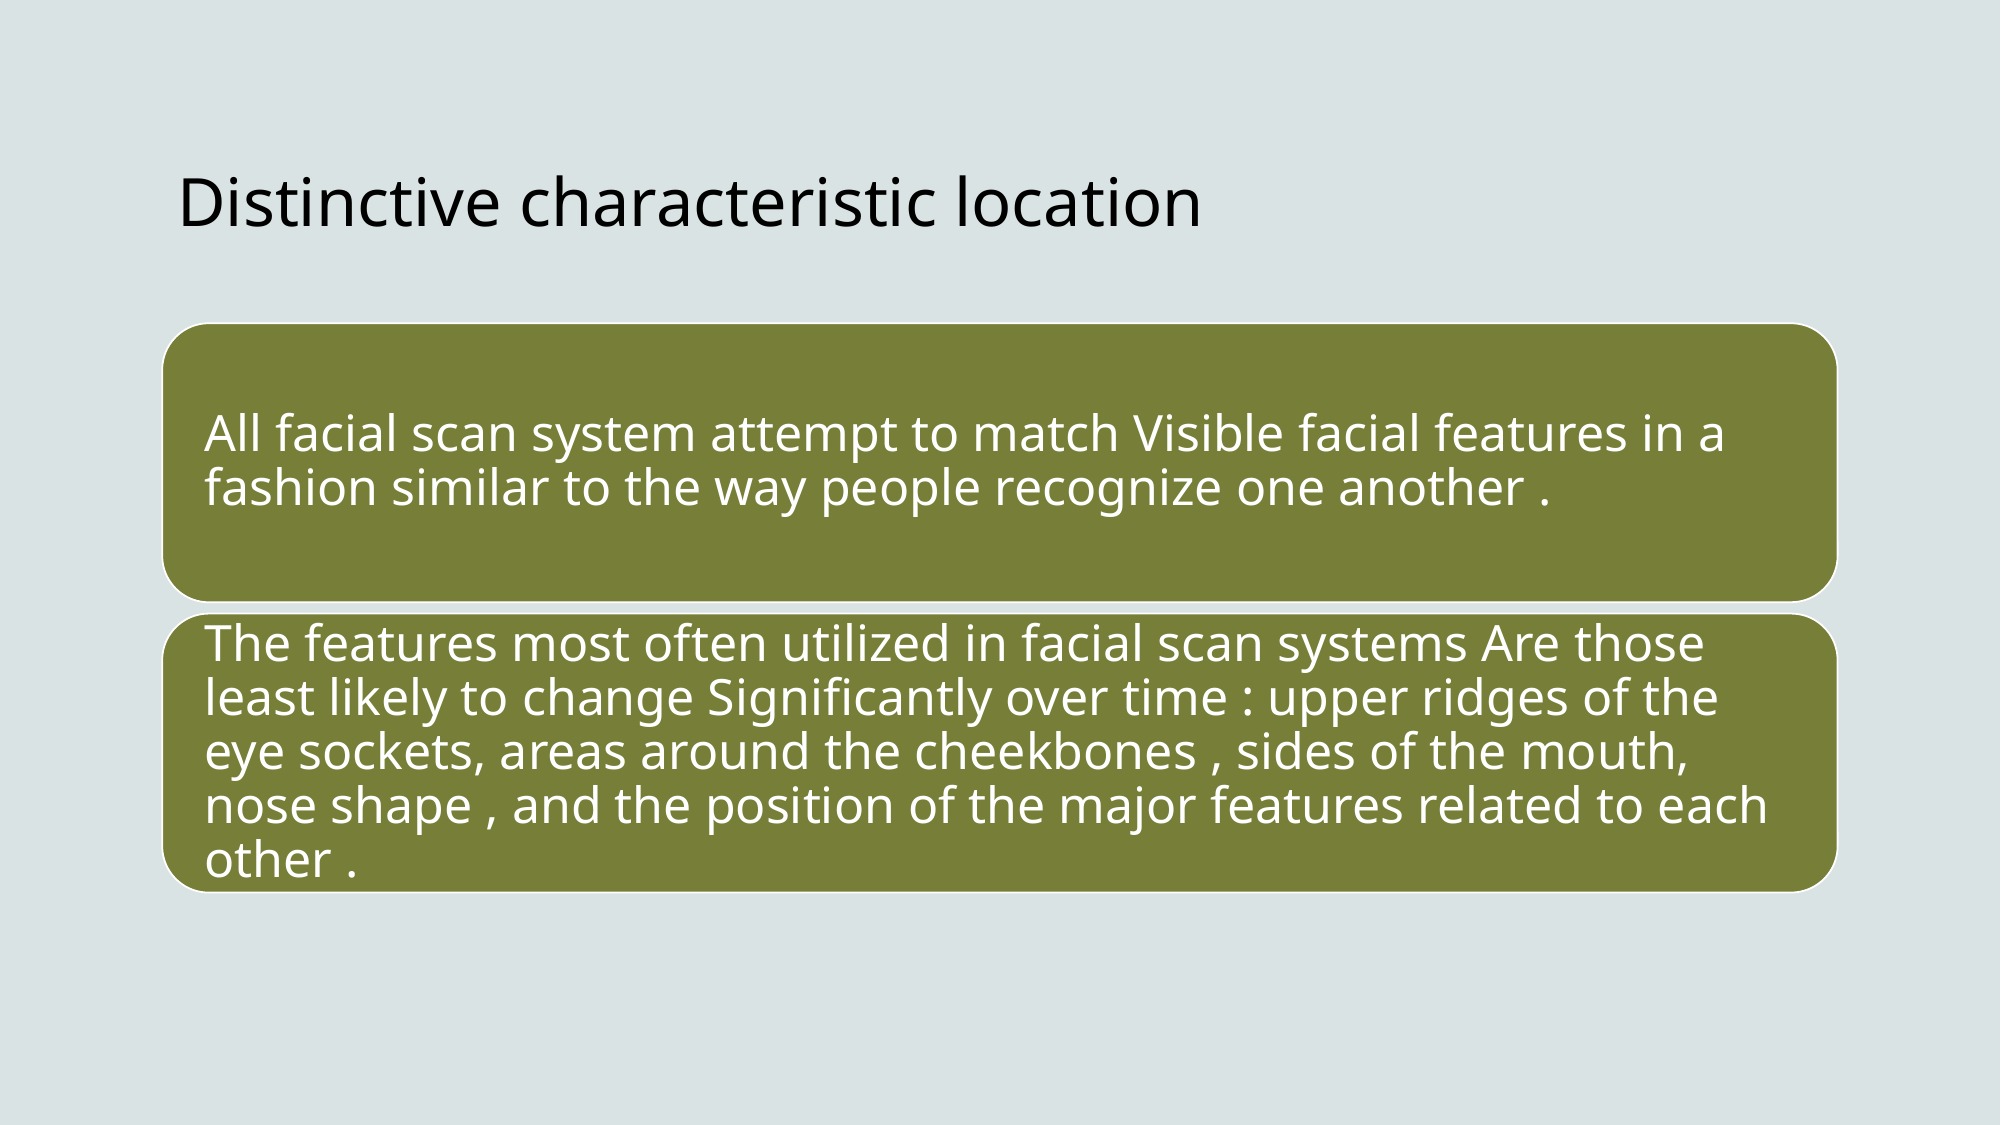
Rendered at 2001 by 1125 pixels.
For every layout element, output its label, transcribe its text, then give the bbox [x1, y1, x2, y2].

title Distinctive characteristic location [162, 64, 1838, 248]
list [161, 276, 1838, 940]
